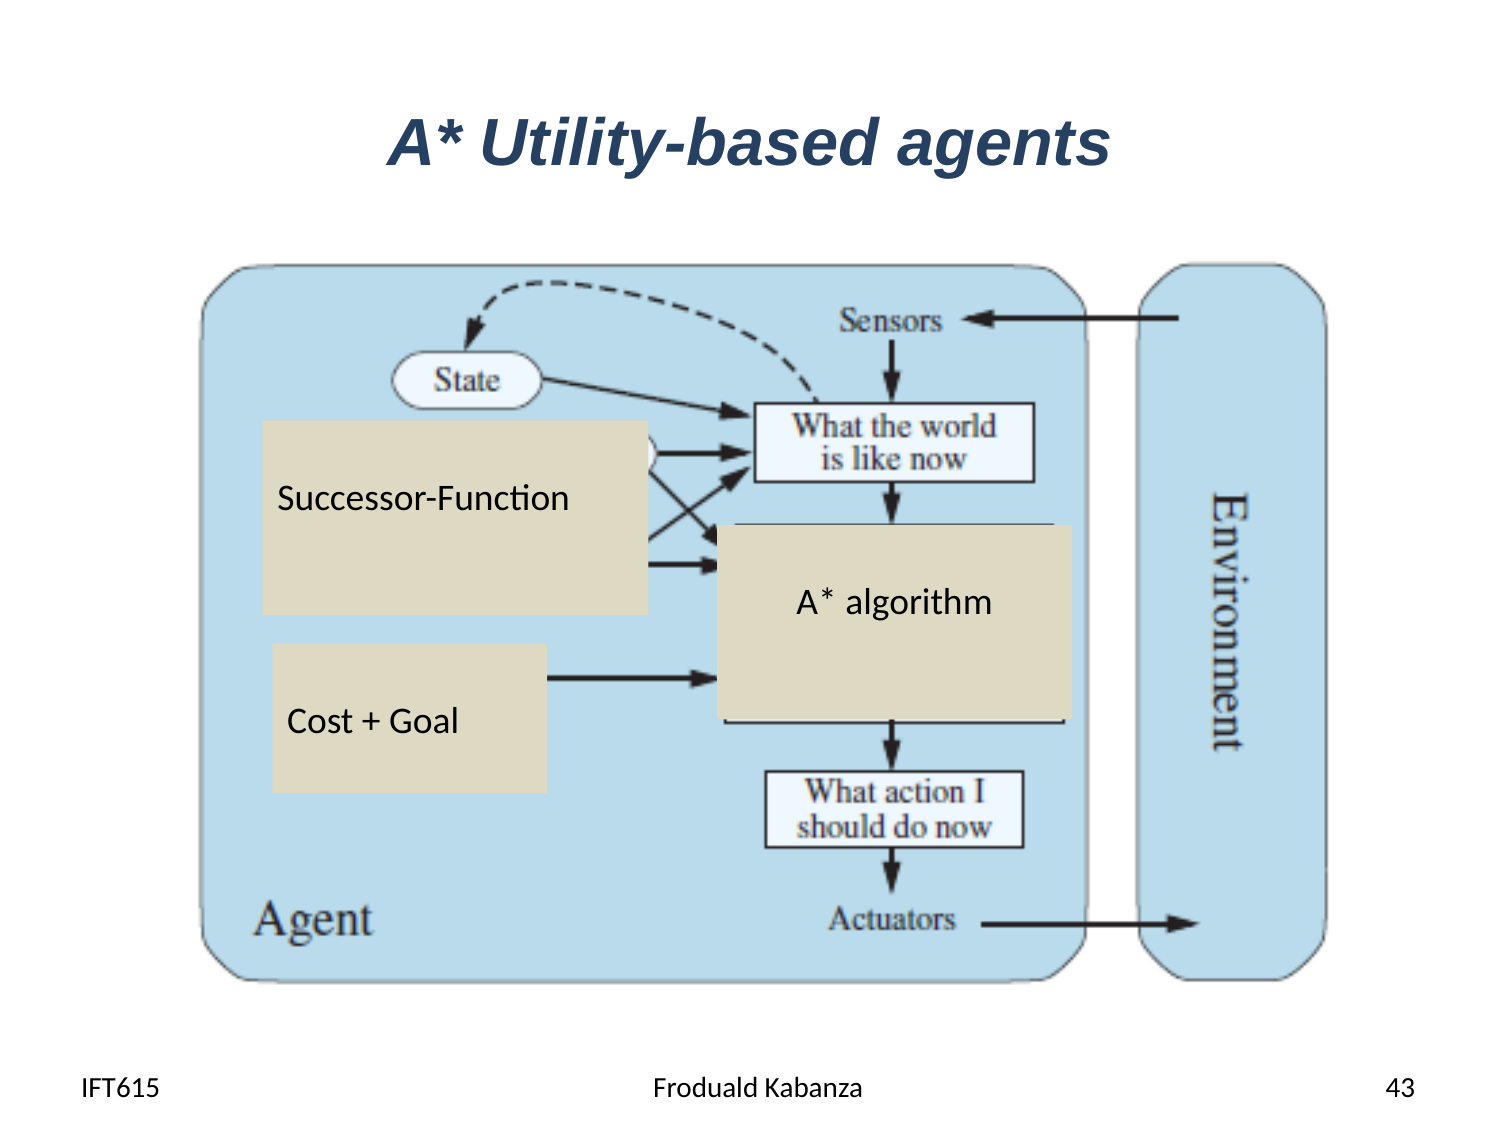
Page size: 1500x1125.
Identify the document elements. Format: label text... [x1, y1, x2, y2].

title A* Utility-based agents [75, 45, 1425, 233]
slide_number 43 [1080, 1056, 1431, 1117]
picture [186, 254, 1340, 991]
slide_number IFT615 [66, 1056, 356, 1117]
footer Froduald Kabanza [520, 1056, 996, 1117]
